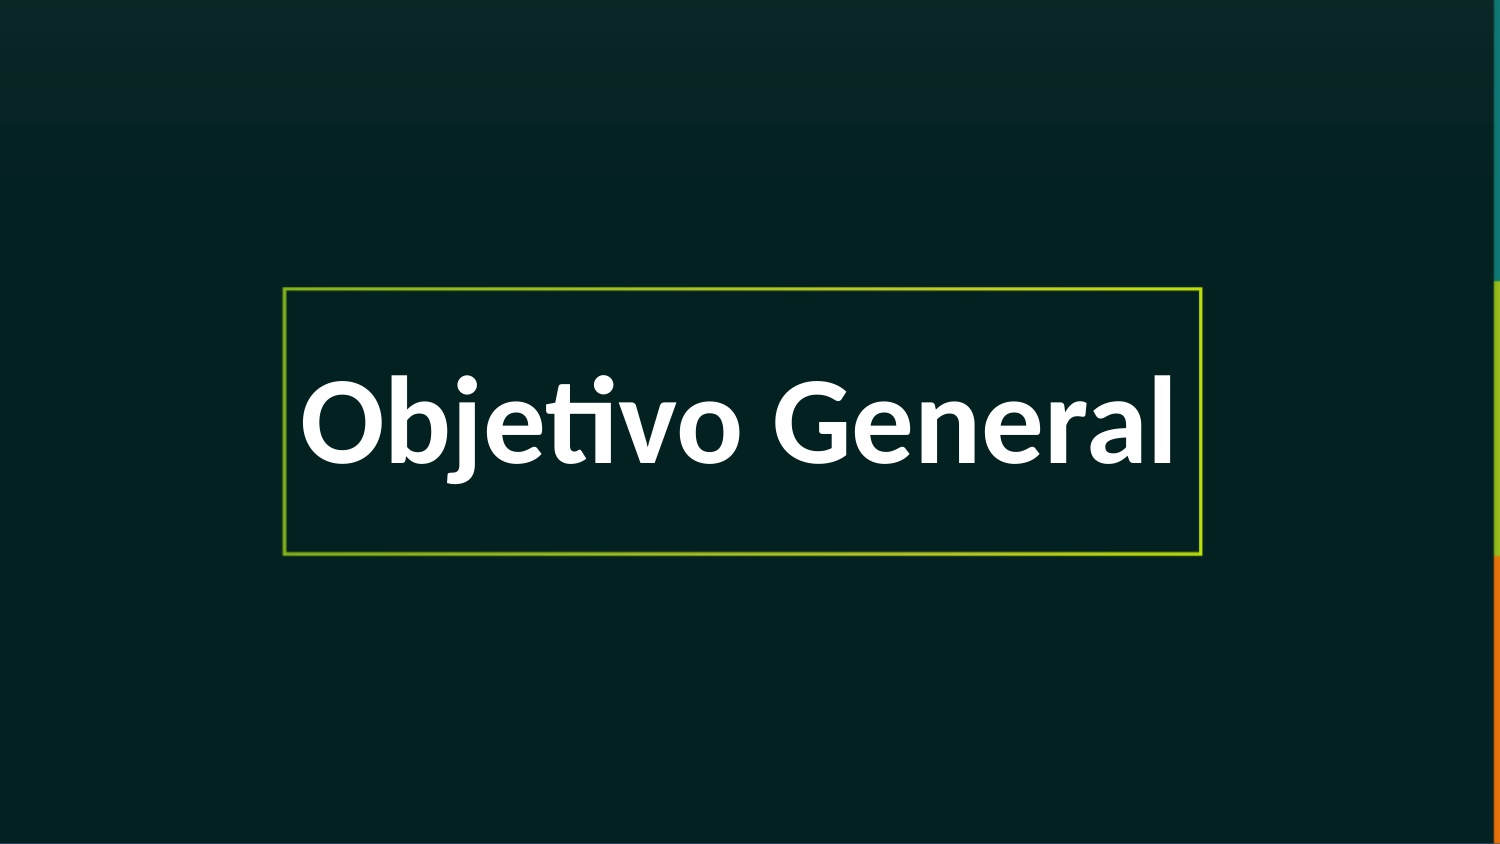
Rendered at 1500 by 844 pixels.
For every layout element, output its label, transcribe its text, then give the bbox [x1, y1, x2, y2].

text_box [0, 0, 1500, 844]
text_box Objetivo General [231, 331, 1248, 538]
